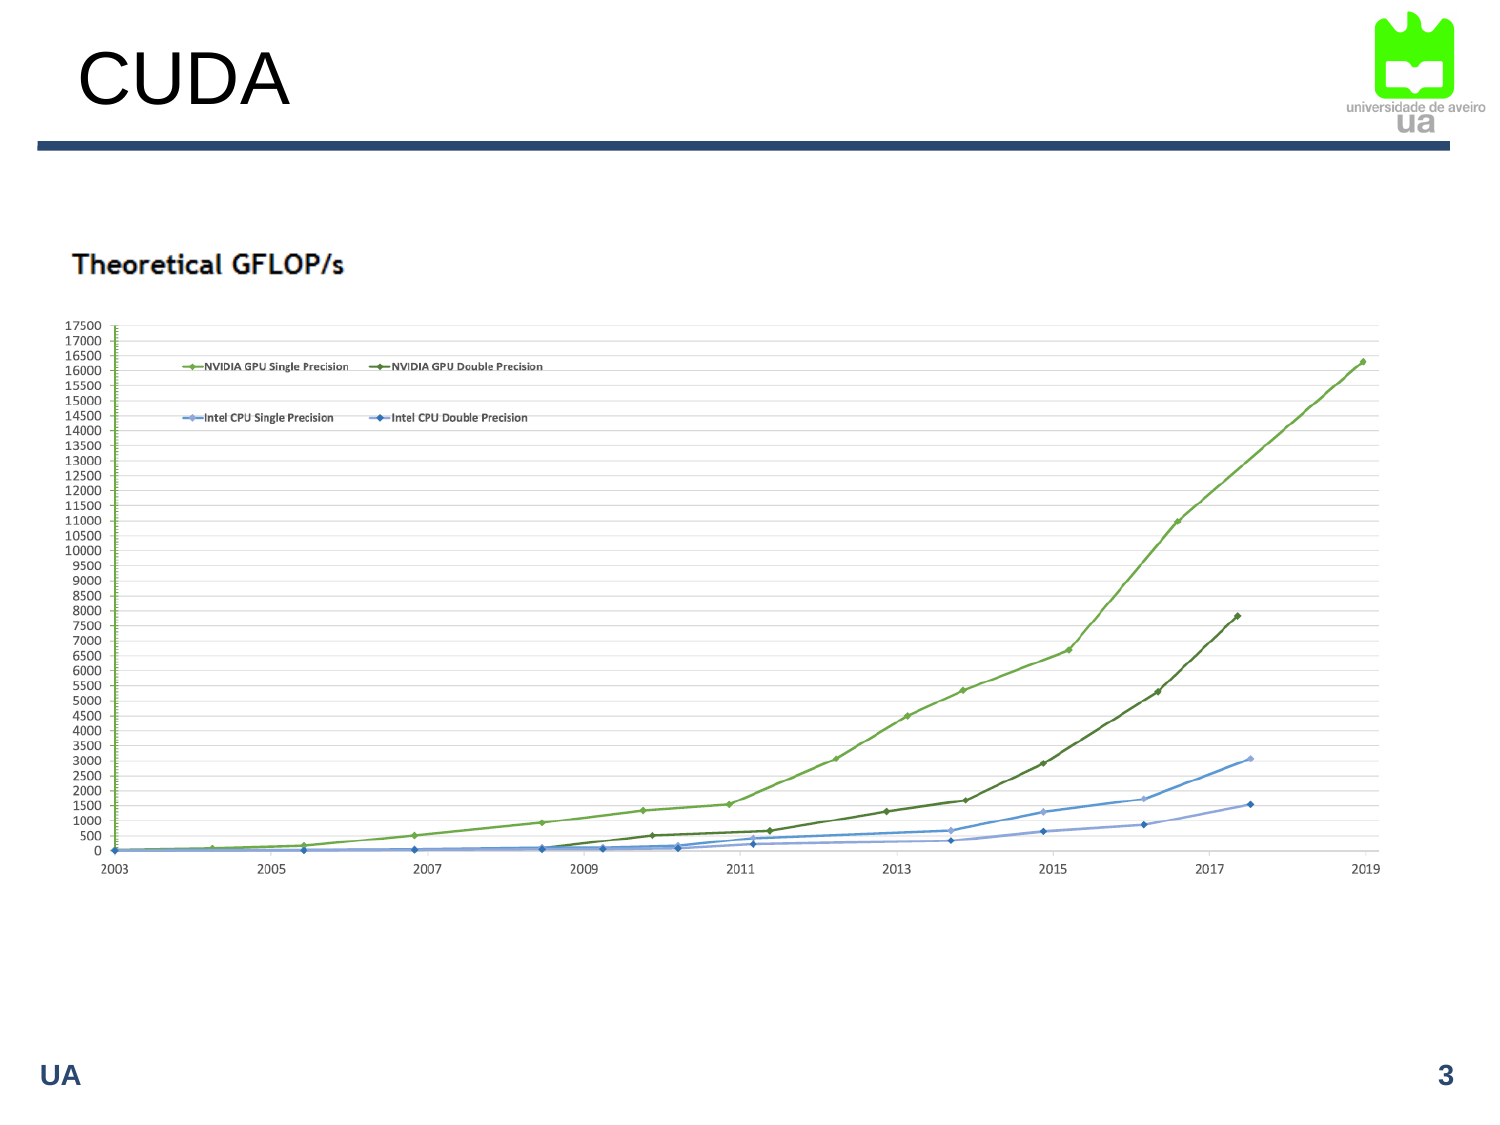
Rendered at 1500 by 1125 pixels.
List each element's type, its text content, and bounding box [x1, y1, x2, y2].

picture [63, 246, 355, 288]
picture [1374, 11, 1459, 99]
picture [1375, 100, 1486, 134]
picture [62, 310, 1385, 879]
title CUDA [62, 24, 1375, 125]
